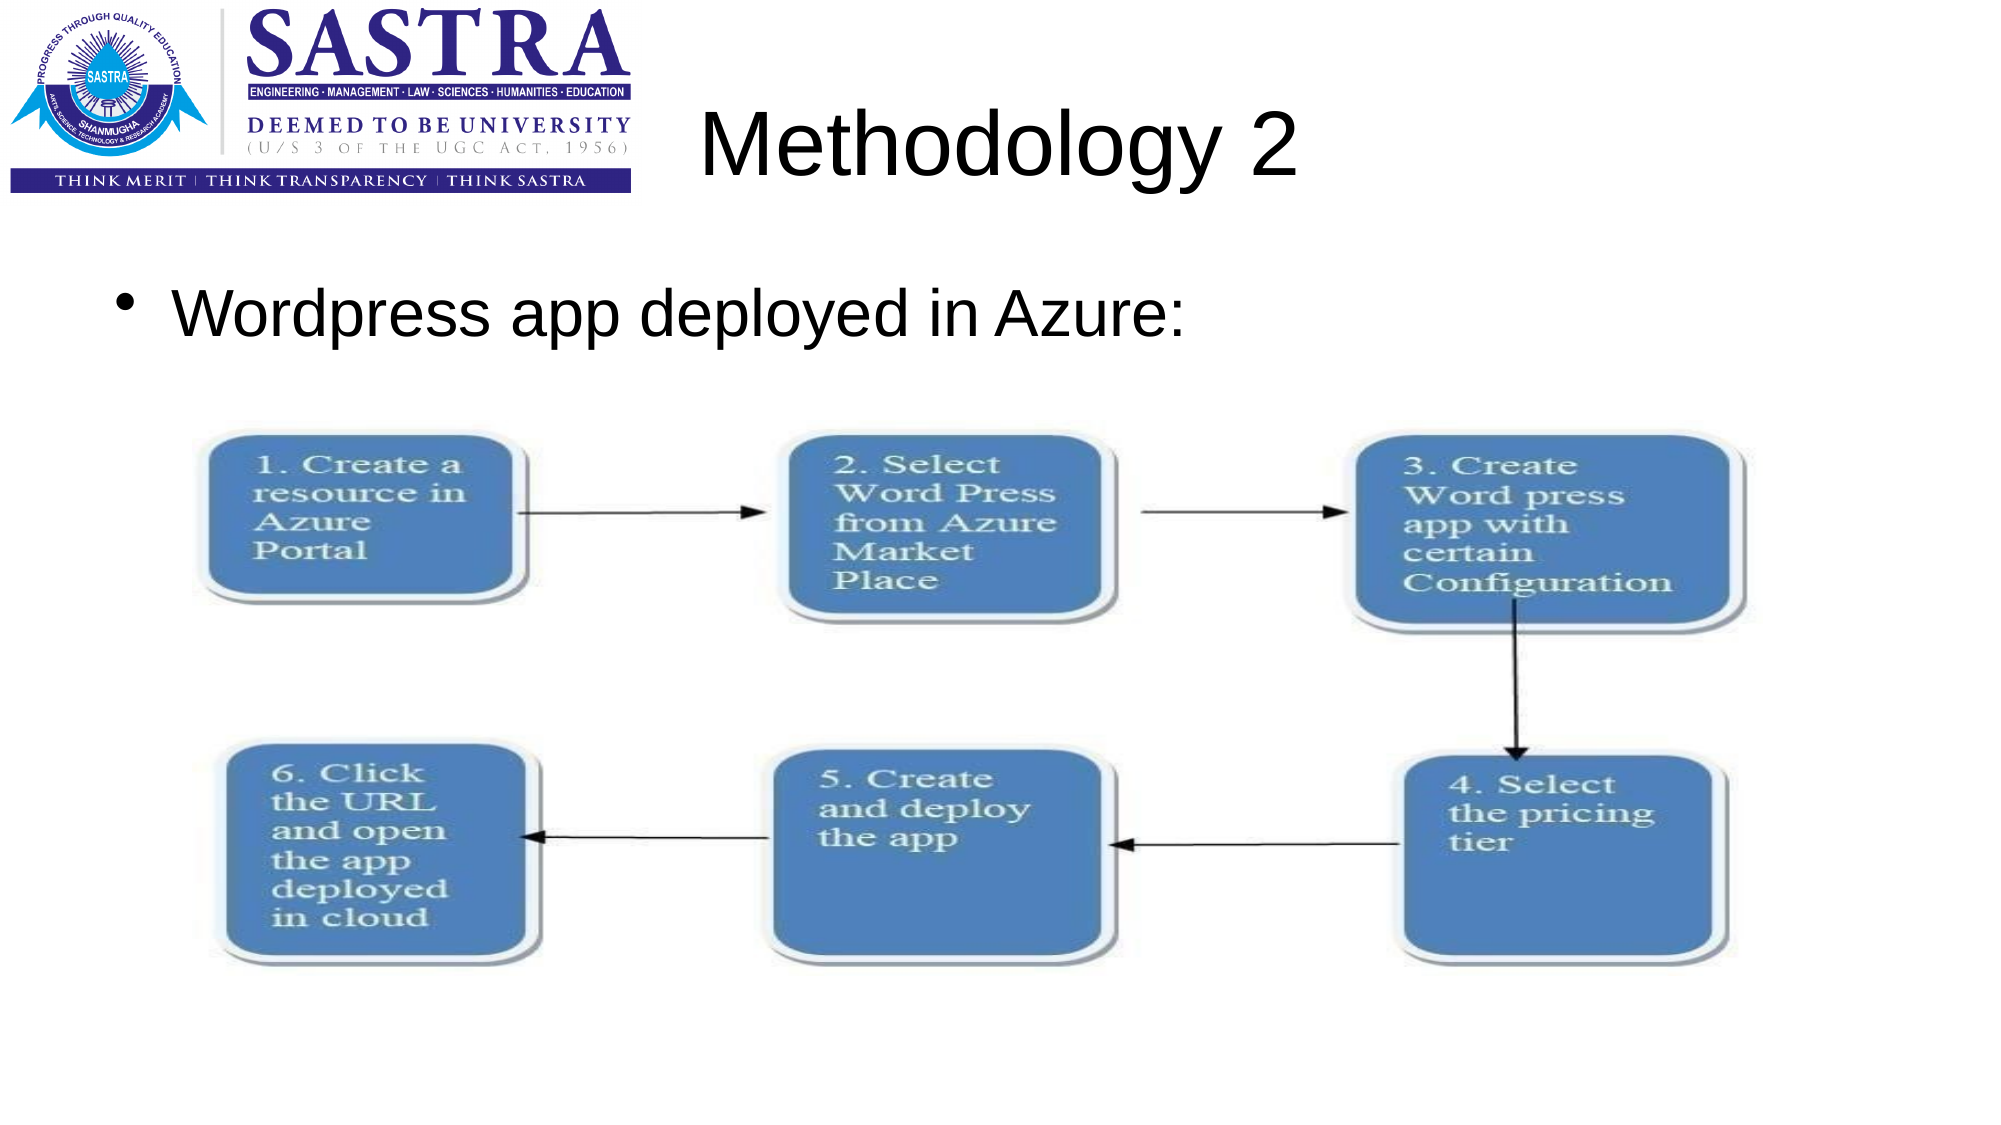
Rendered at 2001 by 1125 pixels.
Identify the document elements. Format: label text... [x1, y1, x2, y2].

list Wordpress app deployed in Azure: [99, 262, 1901, 1006]
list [0, 0, 642, 206]
picture [192, 420, 1763, 976]
title Methodology 2 [99, 44, 1901, 233]
